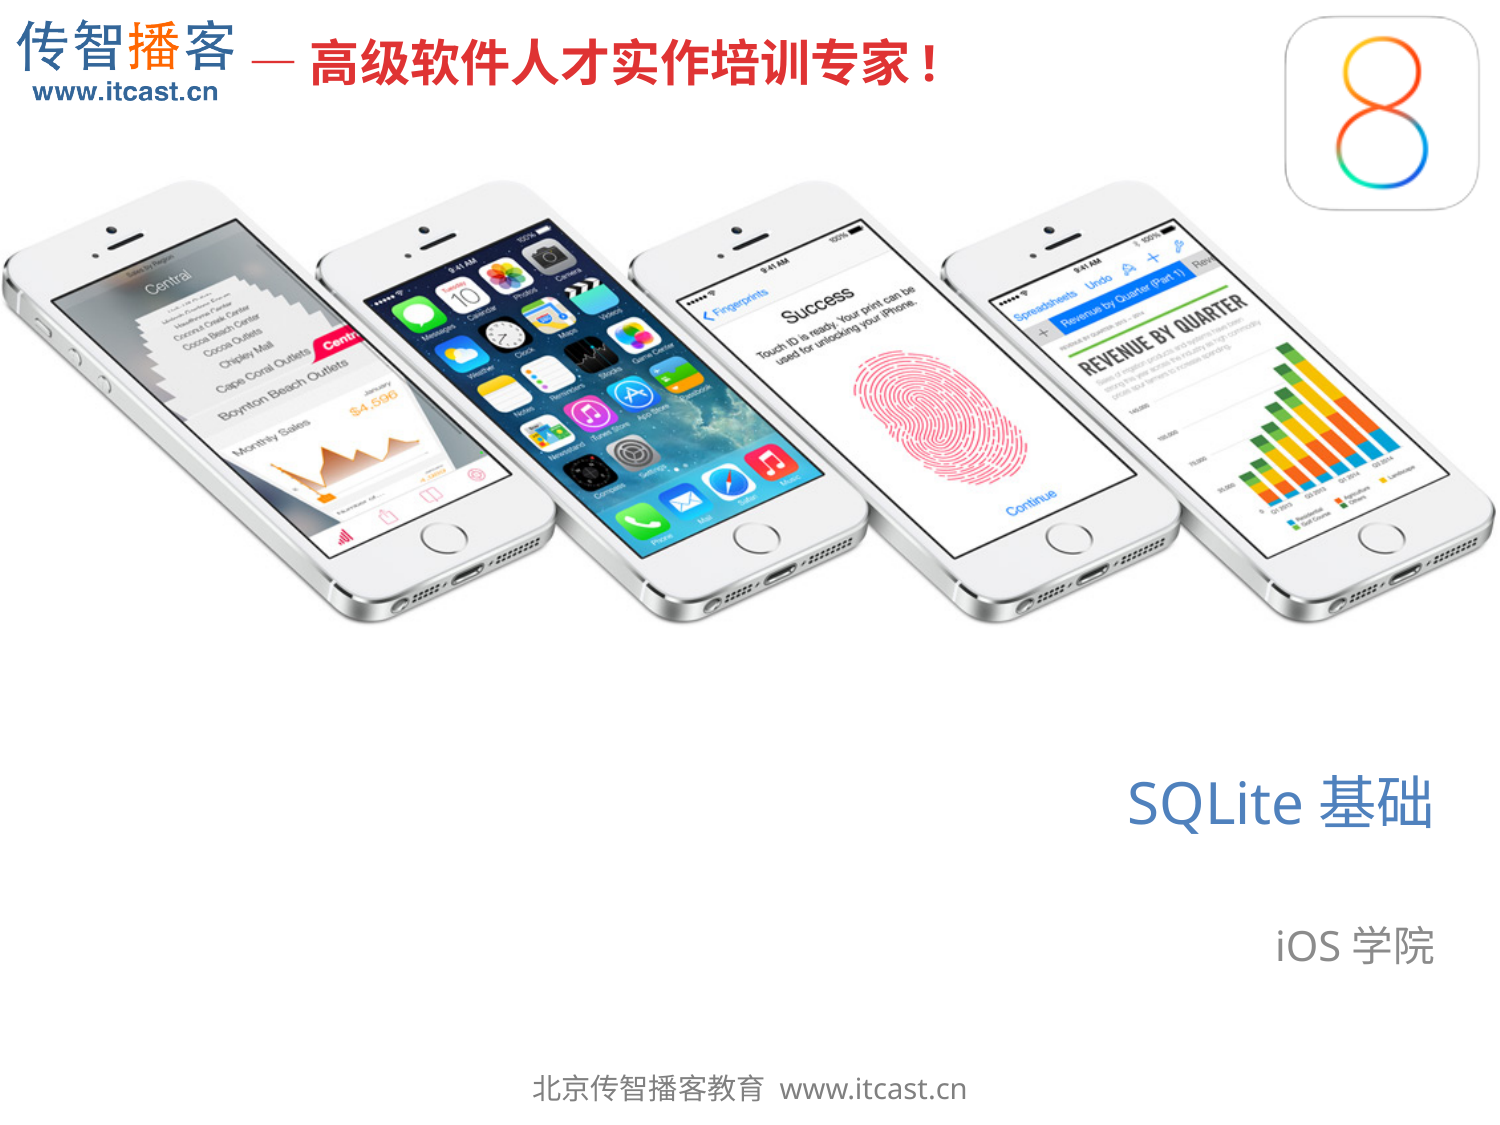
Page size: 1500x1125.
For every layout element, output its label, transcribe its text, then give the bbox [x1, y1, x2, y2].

subtitle iOS学院 [55, 912, 1450, 1036]
picture [0, 0, 1500, 628]
picture [16, 19, 234, 101]
title SQLite基础 [55, 758, 1450, 912]
